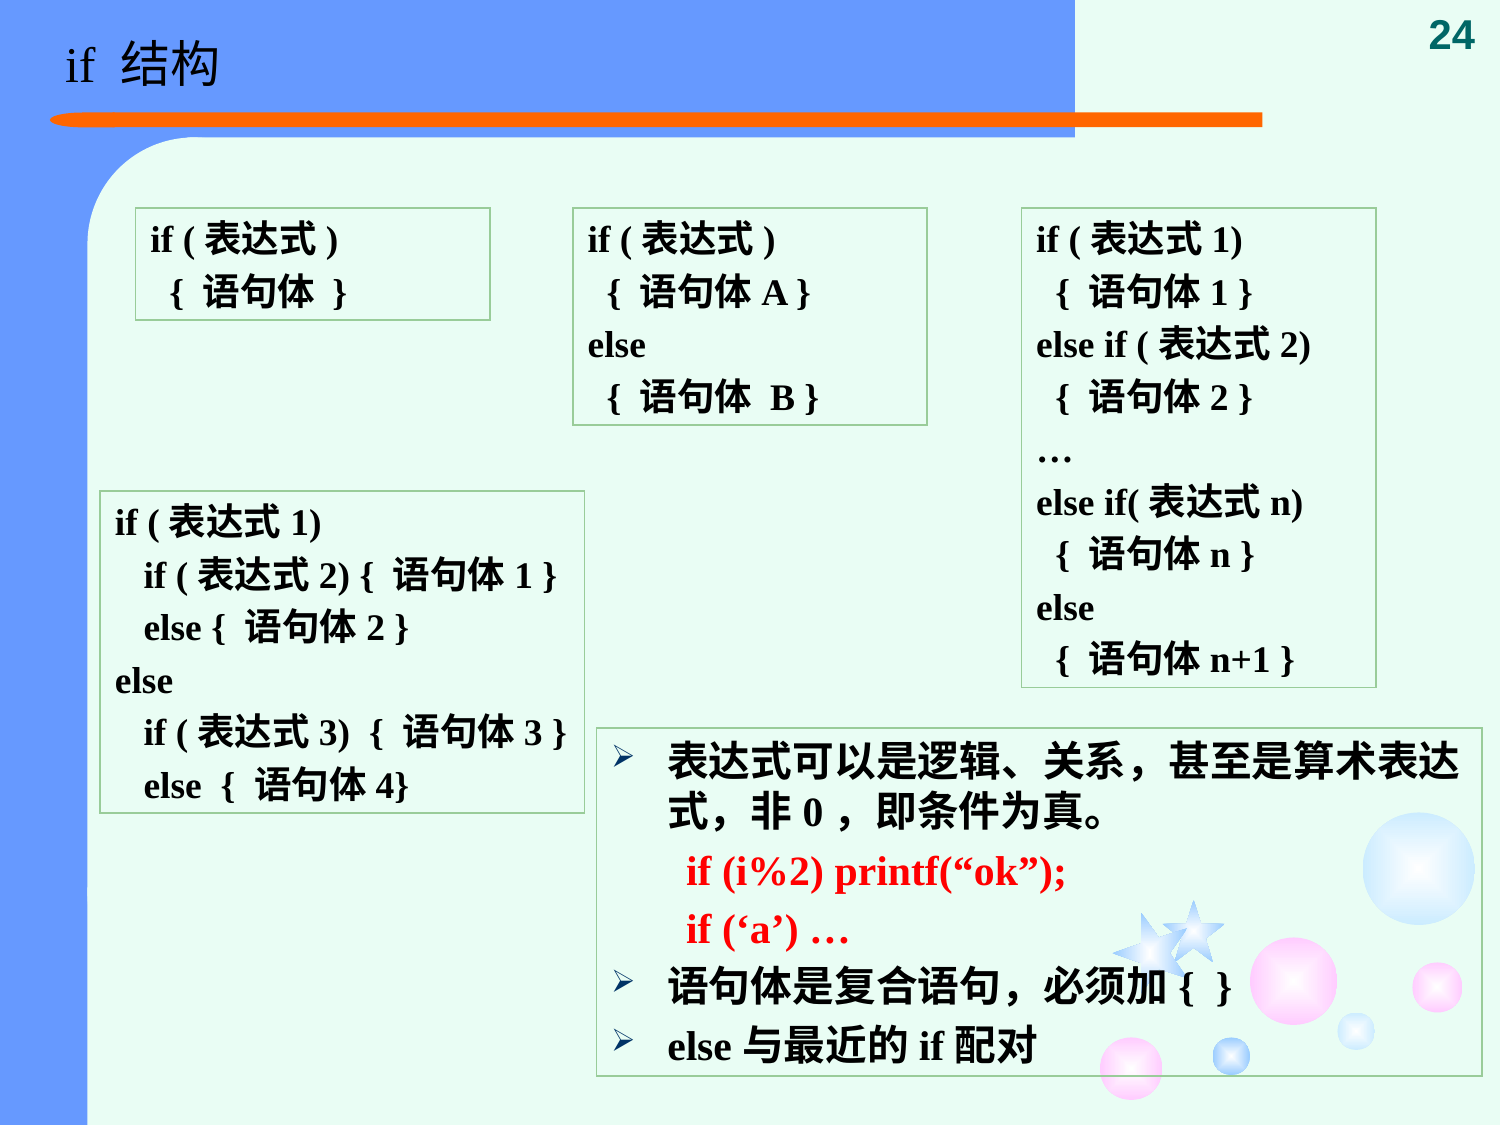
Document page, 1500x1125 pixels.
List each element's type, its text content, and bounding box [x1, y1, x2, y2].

text_box if (表达式1) { 语句体1 } else if (表达式2) { 语句体2 } … else if(表达式n) { 语句体n } else { 语句体n+1 } [1021, 207, 1376, 688]
text_box if (表达式) { 语句体A } else { 语句体 B } [572, 208, 927, 426]
text_box if (表达式1) if (表达式2) { 语句体1 } else { 语句体2 } else if (表达式3) { 语句体3 } else { 语句体4} [100, 490, 585, 814]
text_box if (表达式) { 语句体 } [135, 208, 490, 321]
text_box 24 [1403, 0, 1500, 66]
text_box 表达式可以是逻辑、关系，甚至是算术表达式，非0，即条件为真。 if (i%2) printf(“ok”); if (‘a’) … 语句体是复合语句，必须加{ } else与最近的if配对 [596, 727, 1483, 1076]
title if 结构 [50, 0, 1313, 125]
